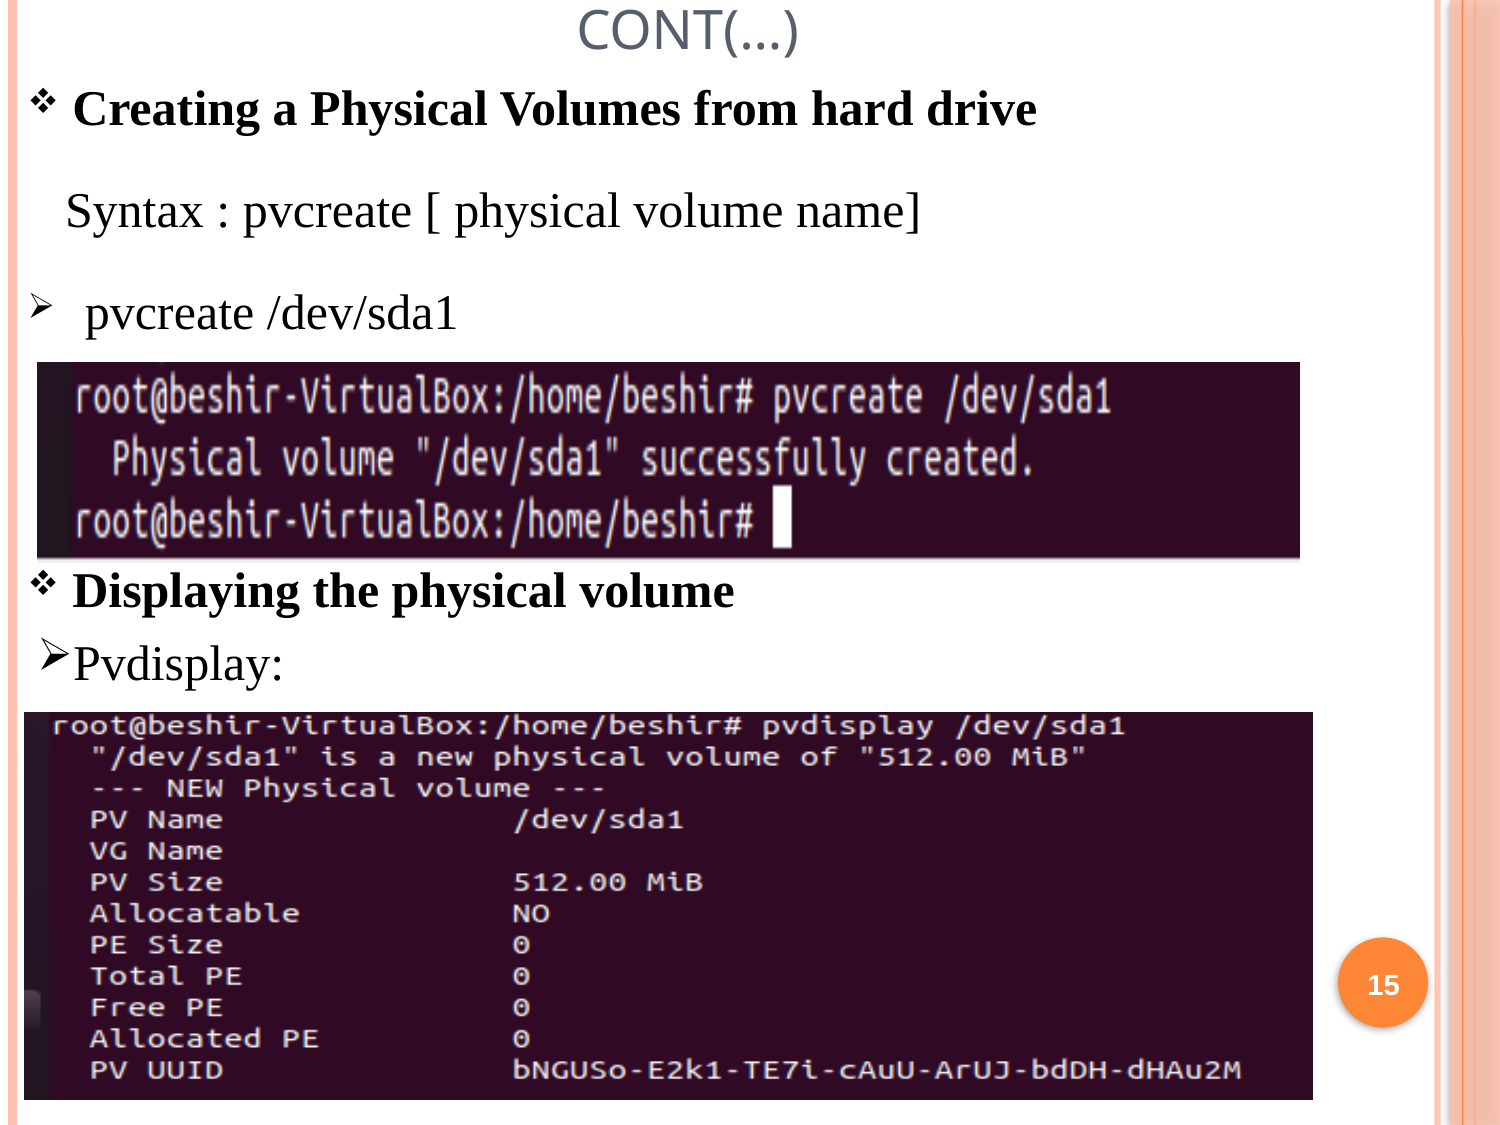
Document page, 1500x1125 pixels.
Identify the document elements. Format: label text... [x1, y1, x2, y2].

list Creating a Physical Volumes from hard drive Syntax : pvcreate [ physical volume name] pvcreate /dev/sda1 Displaying the physical volume Pvdisplay: [12, 37, 1451, 1125]
title Cont(…) [75, 0, 1300, 37]
picture [36, 361, 1301, 563]
picture [24, 711, 1313, 1101]
slide_number 15 [1333, 940, 1434, 1026]
